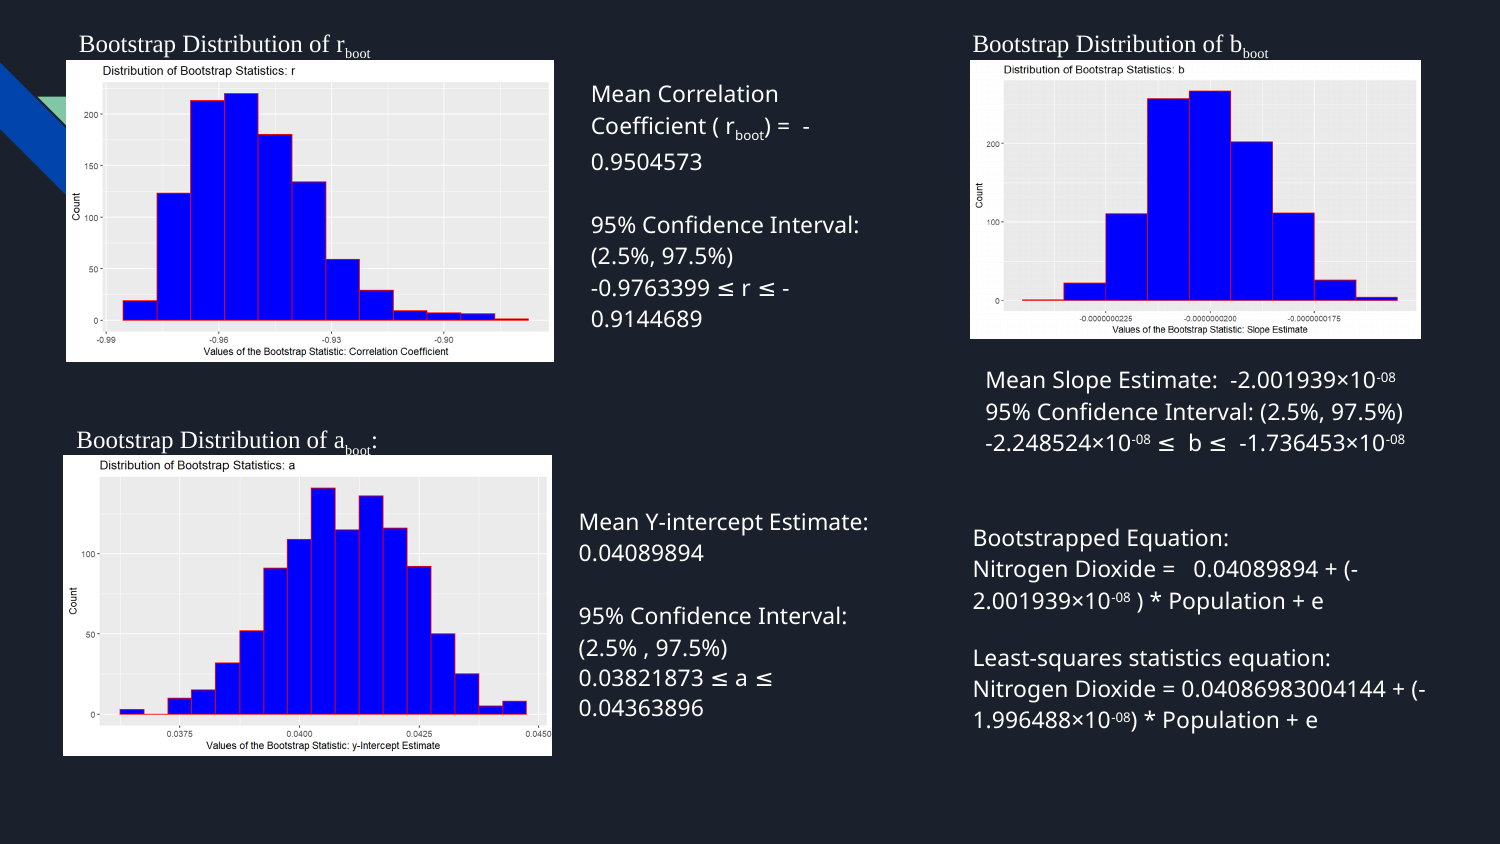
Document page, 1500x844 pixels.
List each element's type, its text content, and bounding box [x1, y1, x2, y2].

picture [63, 455, 552, 757]
text_box Mean Y-intercept Estimate: 0.04089894 95% Confidence Interval: (2.5% , 97.5%) 0.03821873 ≤ a ≤ 0.04363896 [563, 488, 896, 737]
picture [970, 60, 1421, 339]
text_box Mean Slope Estimate: -2.001939×10-08 95% Confidence Interval: (2.5%, 97.5%) -2.248524×10-08 ≤ b ≤ -1.736453×10-08 [970, 346, 1463, 472]
text_box Bootstrap Distribution of rboot [63, 7, 557, 63]
text_box Mean Correlation Coefficient ( rboot) = -0.9504573 95% Confidence Interval: (2.5%, 97.5%) -0.9763399 ≤ r ≤ -0.9144689 [575, 60, 908, 348]
text_box Bootstrap Distribution of bboot [957, 7, 1450, 77]
picture [66, 60, 554, 362]
text_box Bootstrapped Equation: Nitrogen Dioxide = 0.04089894 + (-2.001939×10-08 ) * Population + e Least-squares statistics equation: Nitrogen Dioxide = 0.04086983004144 + (-1.996488×10-08) * Population + e [957, 504, 1450, 781]
text_box Bootstrap Distribution of aboot: [61, 403, 554, 456]
